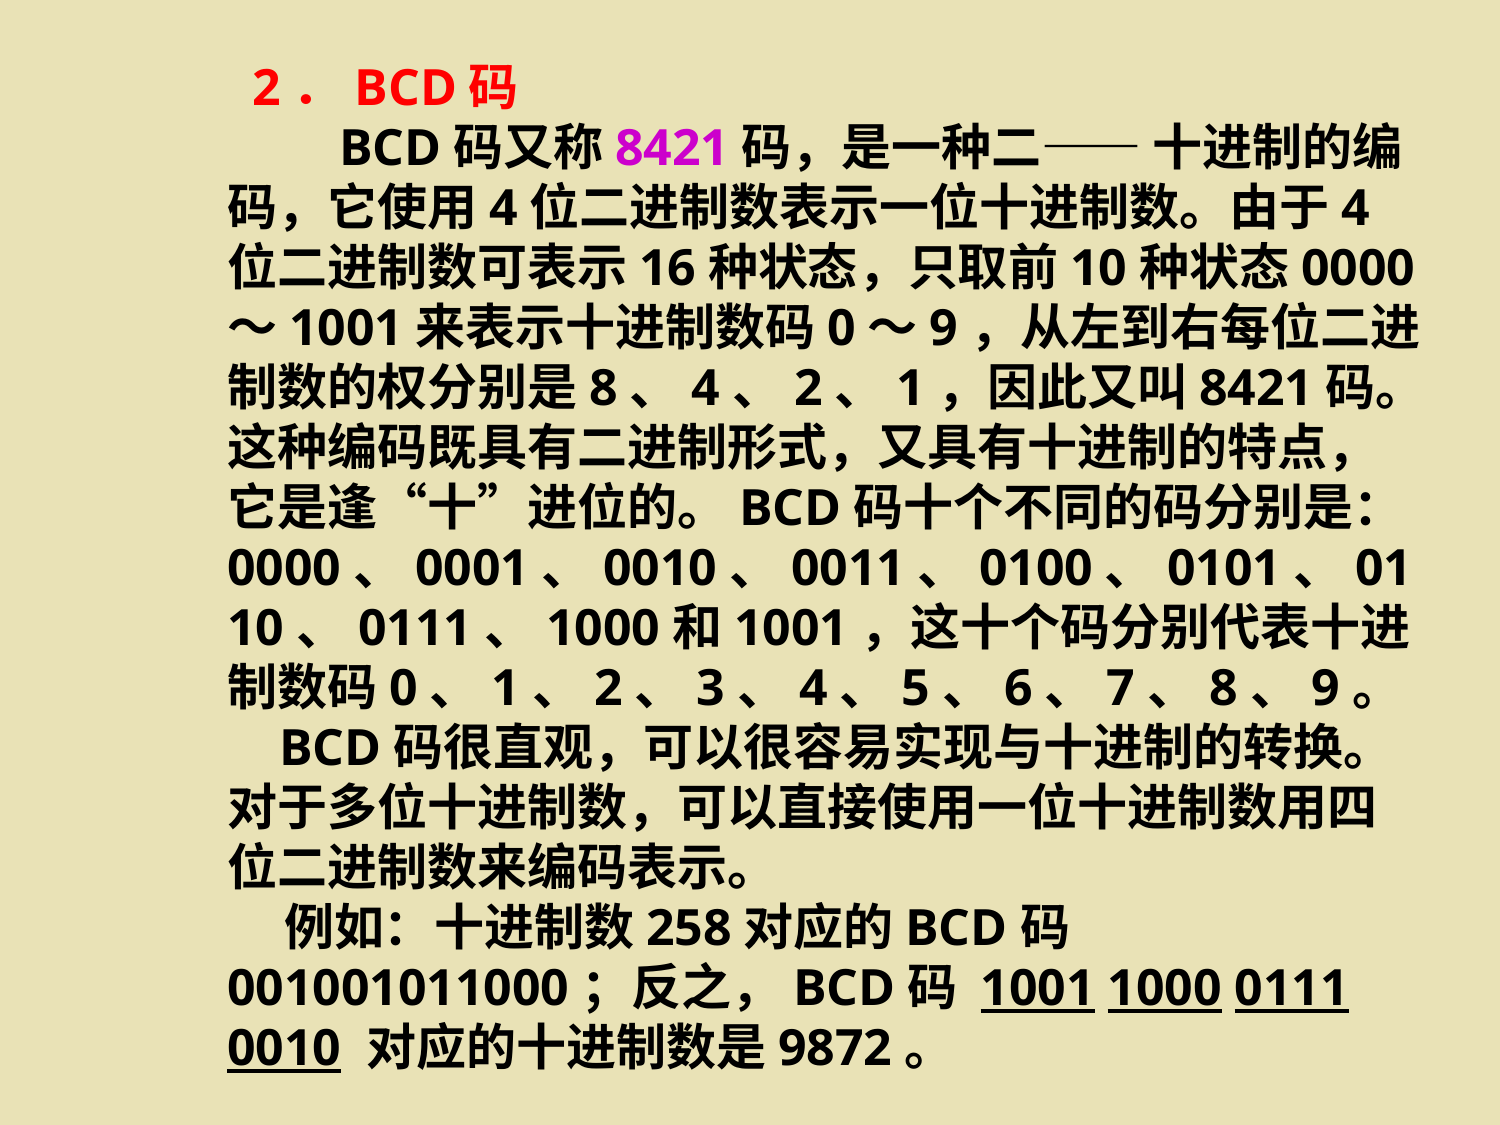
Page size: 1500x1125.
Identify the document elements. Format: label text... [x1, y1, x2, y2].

text_box 2．BCD码 BCD码又称8421码，是一种二—— 十进制的编码，它使用4位二进制数表示一位十进制数。由于4位二进制数可表示16种状态，只取前10种状态0000～1001来表示十进制数码0～9，从左到右每位二进制数的权分别是8、4、2、1，因此又叫8421码。这种编码既具有二进制形式，又具有十进制的特点，它是逢“十”进位的。BCD码十个不同的码分别是：0000、0001、0010、0011、0100、0101、0110、0111、1000和1001，这十个码分别代表十进制数码0、1、2、3、4、5、6、7、8、9。 BCD码很直观，可以很容易实现与十进制的转换。对于多位十进制数，可以直接使用一位十进制数用四位二进制数来编码表示。 例如：十进制数258对应的BCD码001001011000；反之，BCD码 1001 1000 0111 0010 对应的十进制数是9872。 [212, 50, 1438, 1125]
